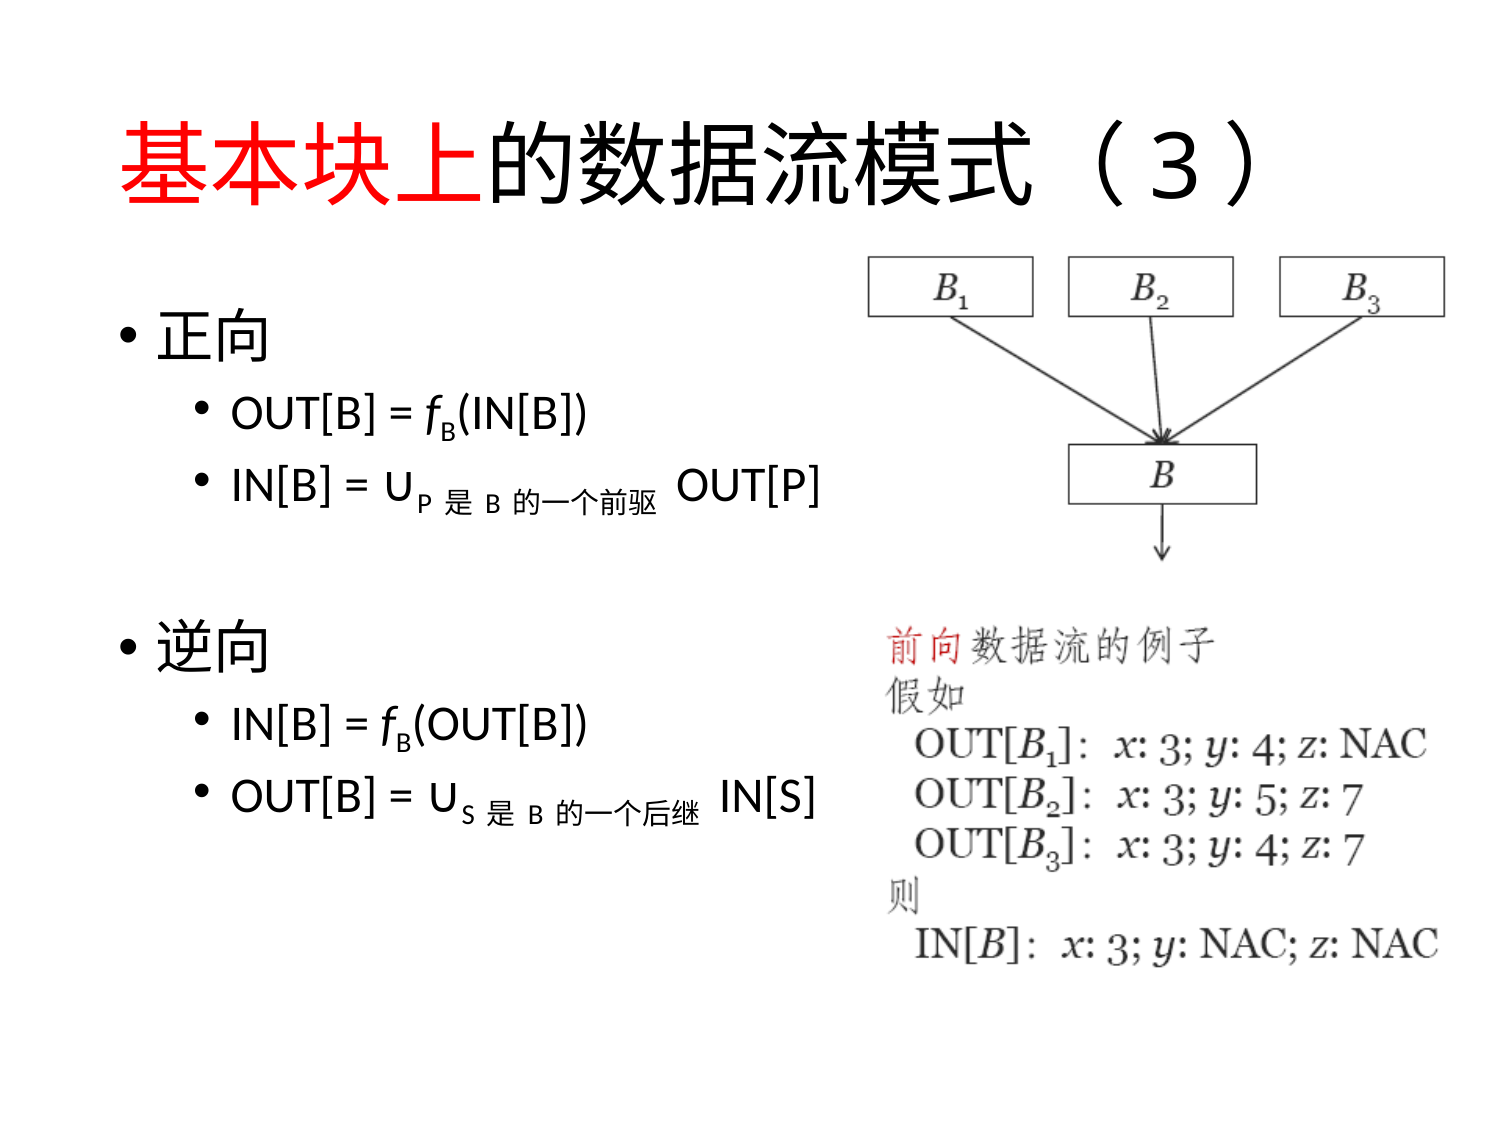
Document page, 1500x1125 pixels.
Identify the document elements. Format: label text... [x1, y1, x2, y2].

title 基本块上的数据流模式（3） [103, 59, 1397, 278]
list 正向 OUT[B] = fB(IN[B]) IN[B] = ∪P是B的一个前驱 OUT[P] 逆向 IN[B] = fB(OUT[B]) OUT[B] = ∪S是B的一个后继 IN[S] [103, 299, 1397, 1014]
picture [865, 244, 1450, 970]
